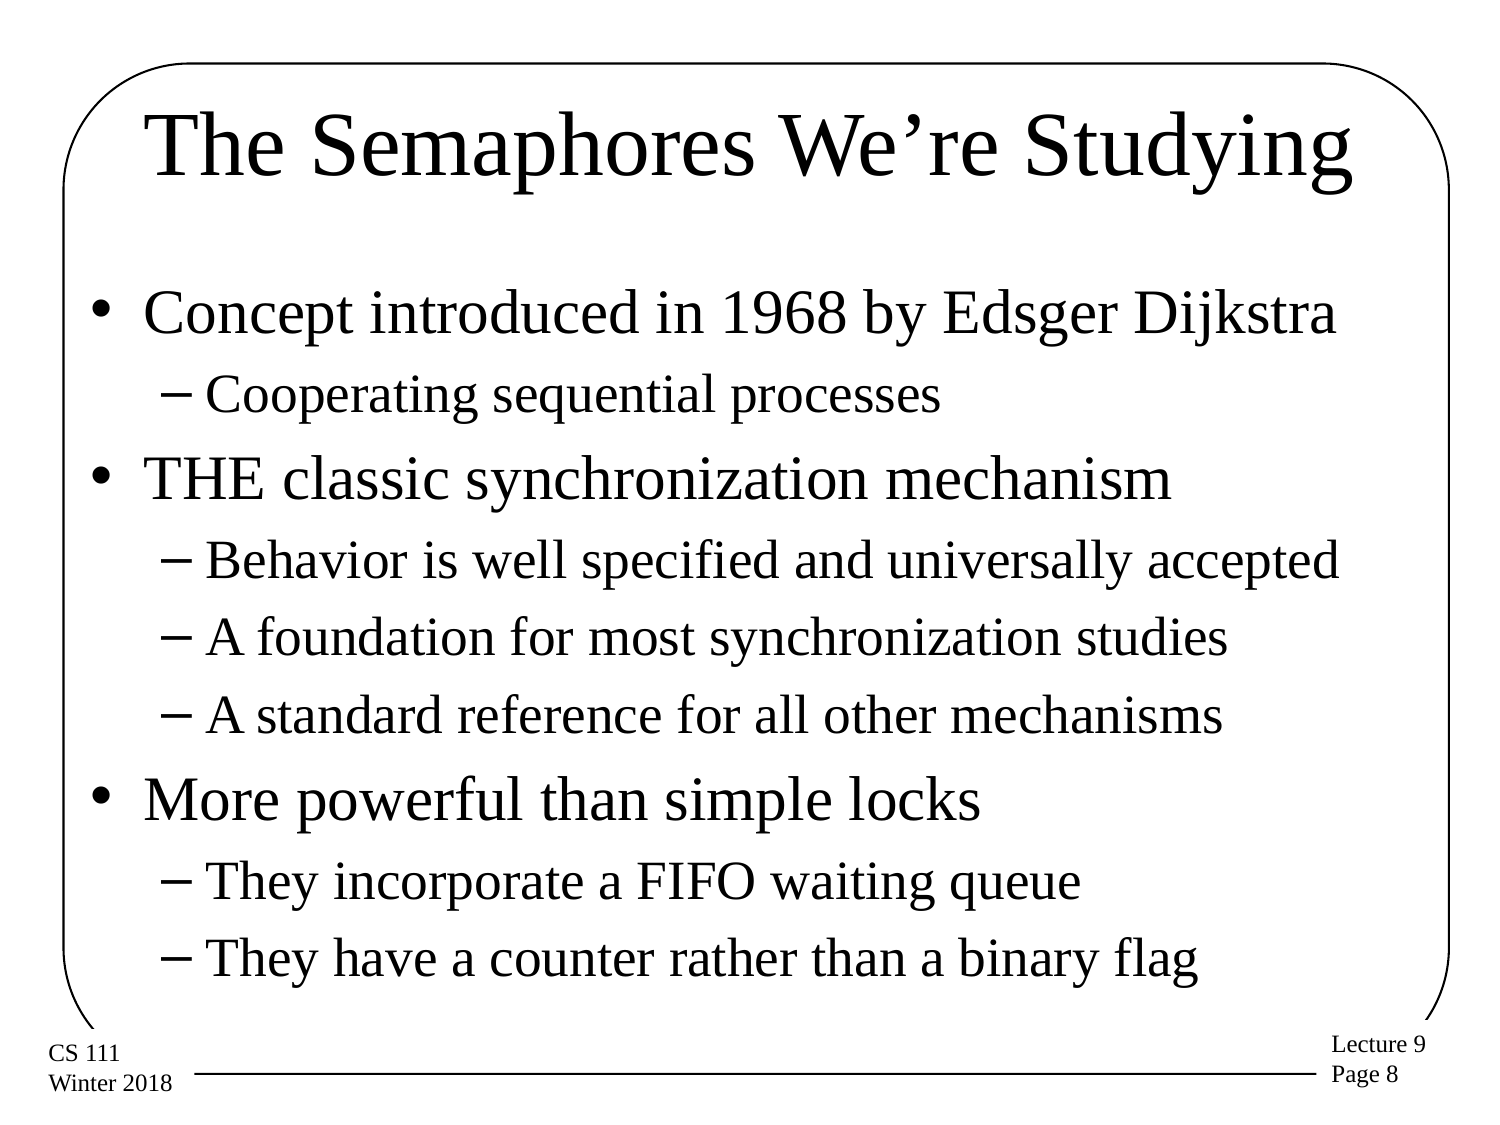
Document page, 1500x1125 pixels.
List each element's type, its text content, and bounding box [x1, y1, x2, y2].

list Concept introduced in 1968 by Edsger Dijkstra Cooperating sequential processes THE classic synchronization mechanism Behavior is well specified and universally accepted A foundation for most synchronization studies A standard reference for all other mechanisms More powerful than simple locks They incorporate a FIFO waiting queue They have a counter rather than a binary flag [74, 262, 1426, 1006]
title The Semaphores We’re Studying [74, 44, 1426, 233]
